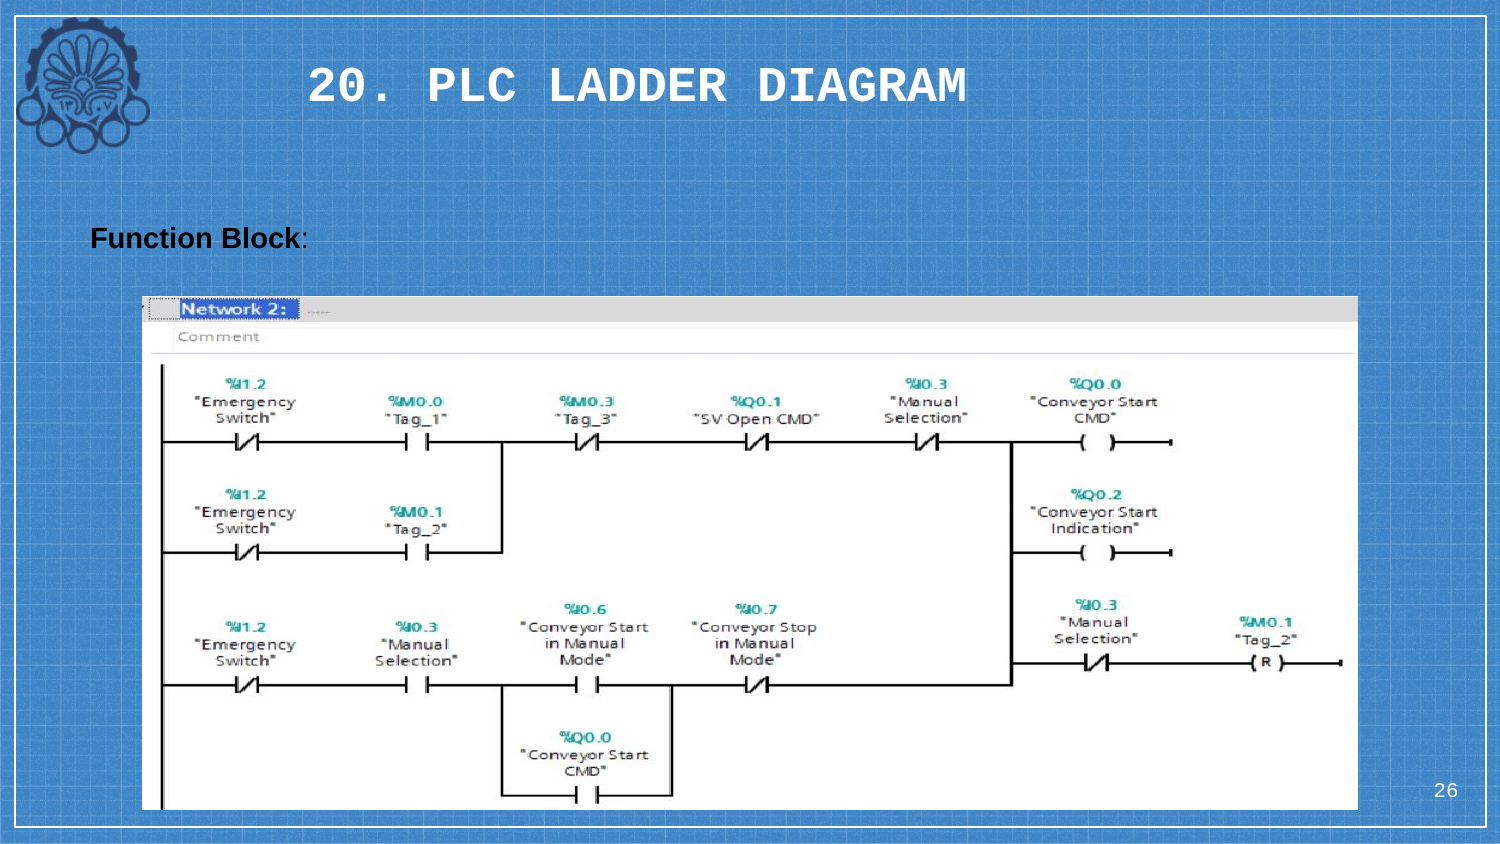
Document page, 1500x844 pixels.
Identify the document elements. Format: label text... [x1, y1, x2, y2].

slide_number ‹#› [1398, 761, 1474, 810]
list Function Block: [75, 202, 1399, 752]
title 20. PLC LADDER DIAGRAM [291, 36, 1417, 149]
picture [0, 0, 1500, 844]
